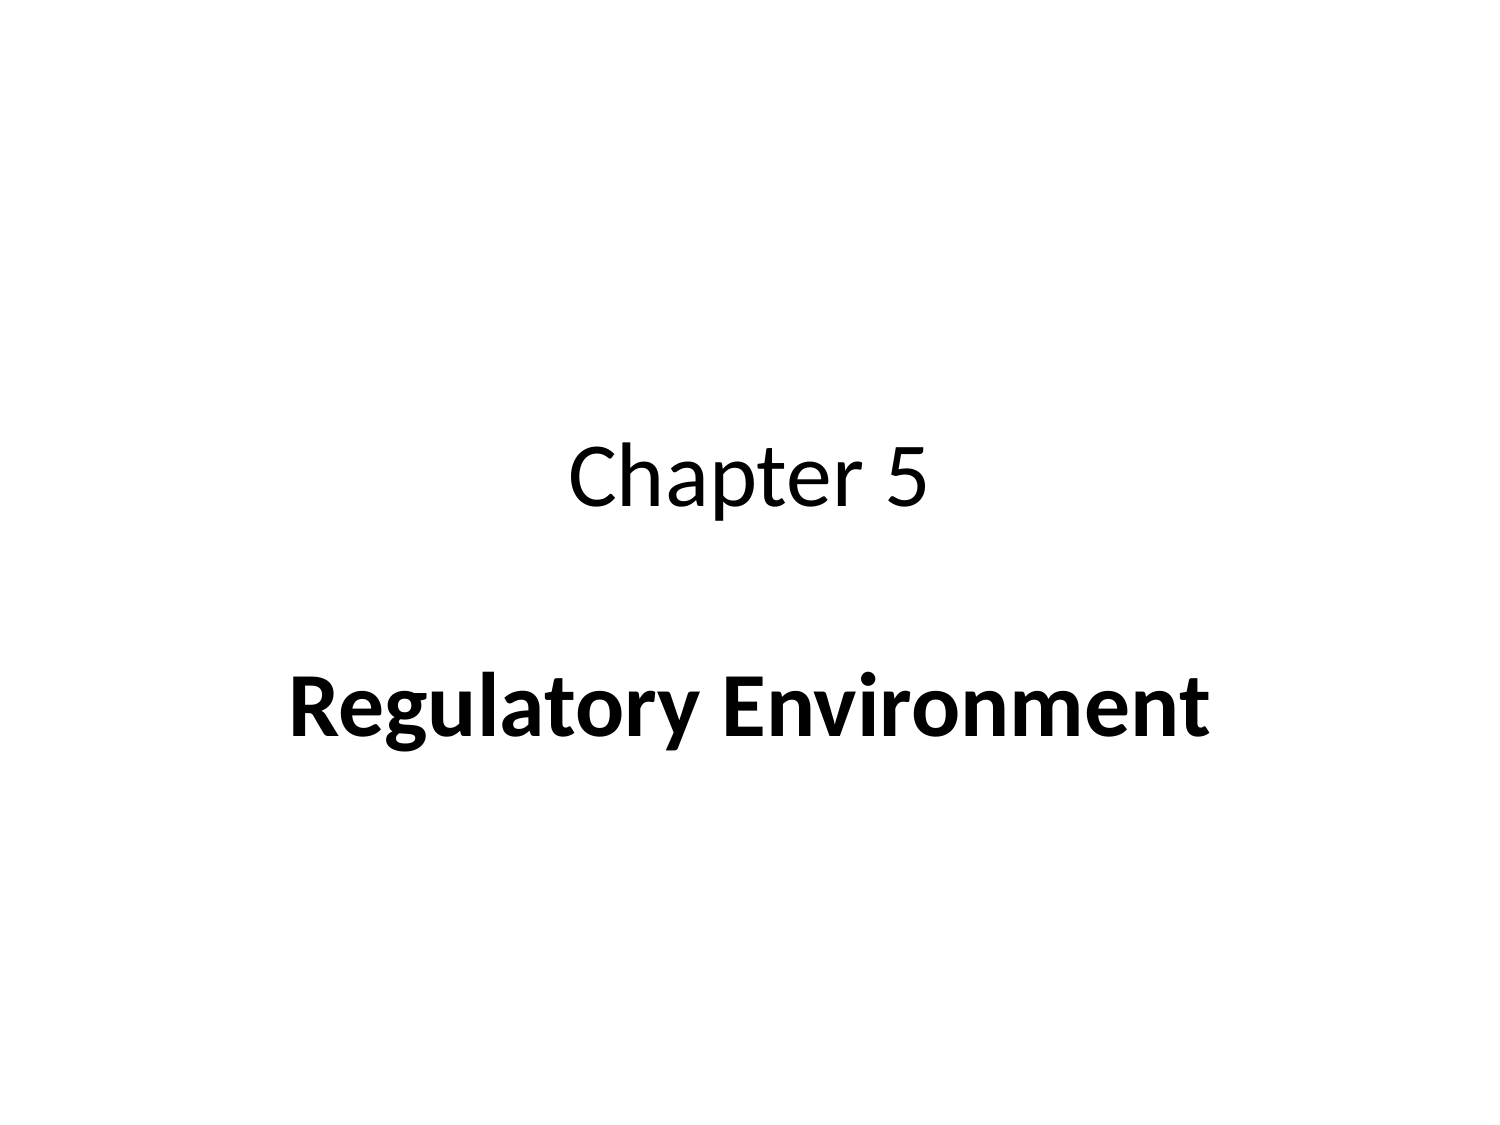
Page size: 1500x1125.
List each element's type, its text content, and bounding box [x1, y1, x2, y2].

title Chapter 5 [112, 349, 1388, 591]
subtitle Regulatory Environment [225, 637, 1275, 925]
